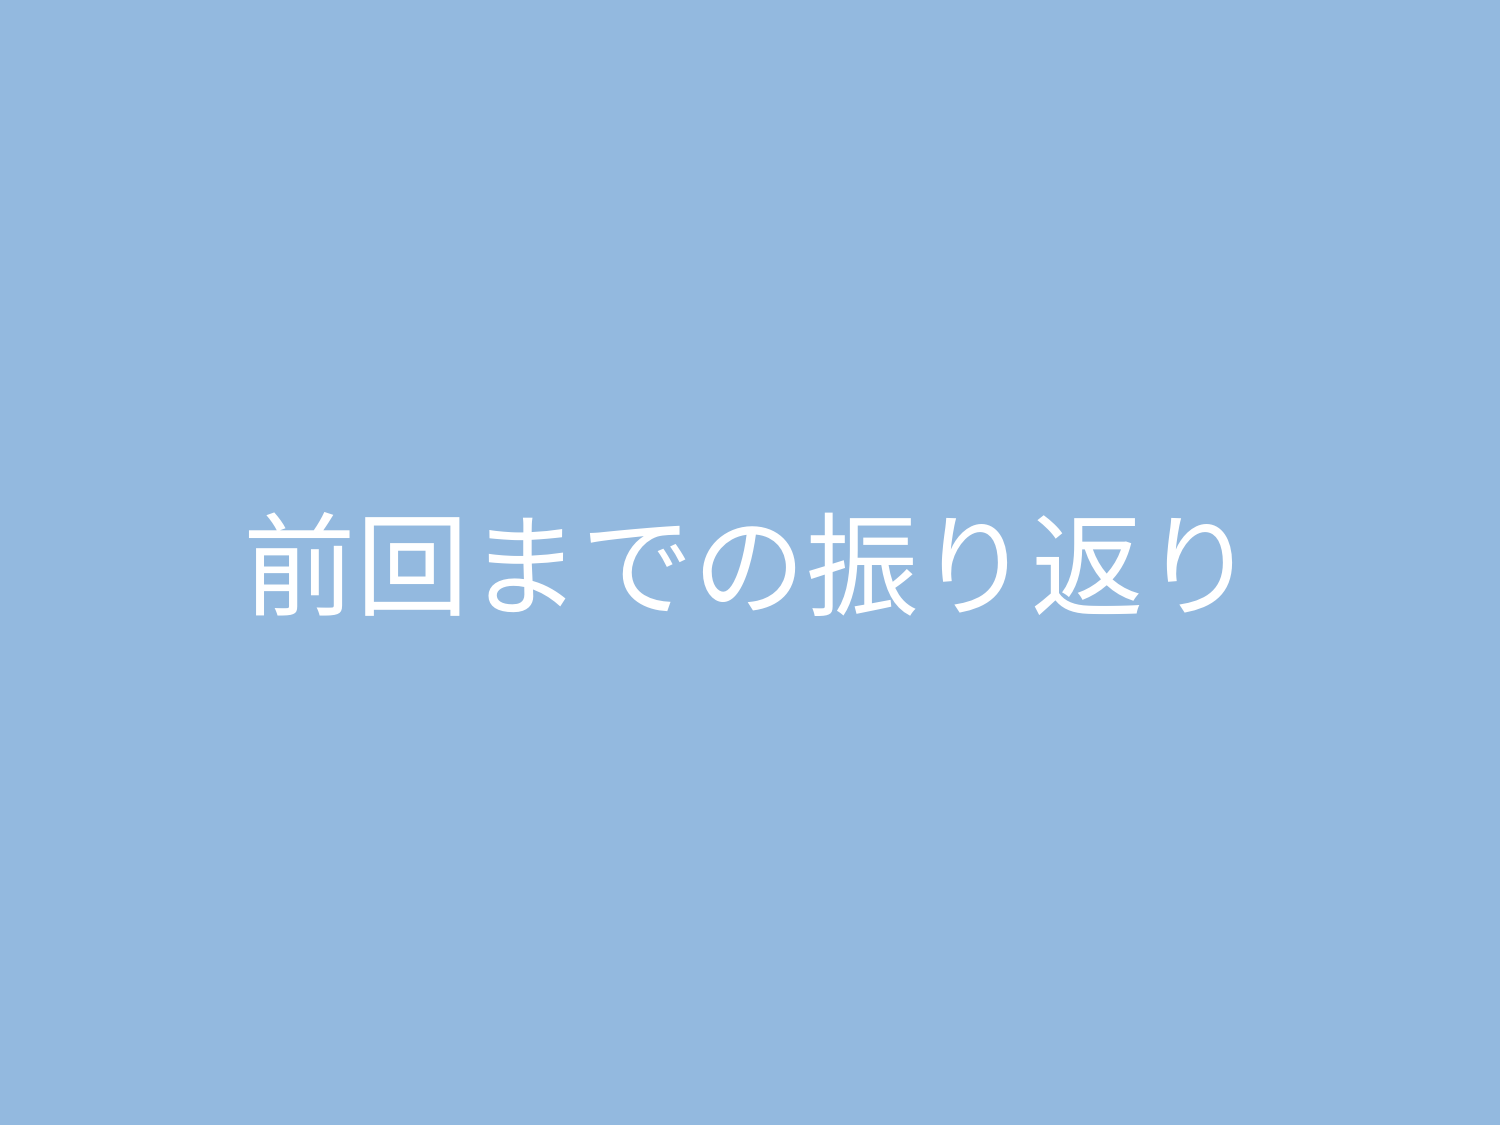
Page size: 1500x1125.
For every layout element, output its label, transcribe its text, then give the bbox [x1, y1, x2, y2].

text_box 前回までの振り返り [0, 0, 1500, 1125]
